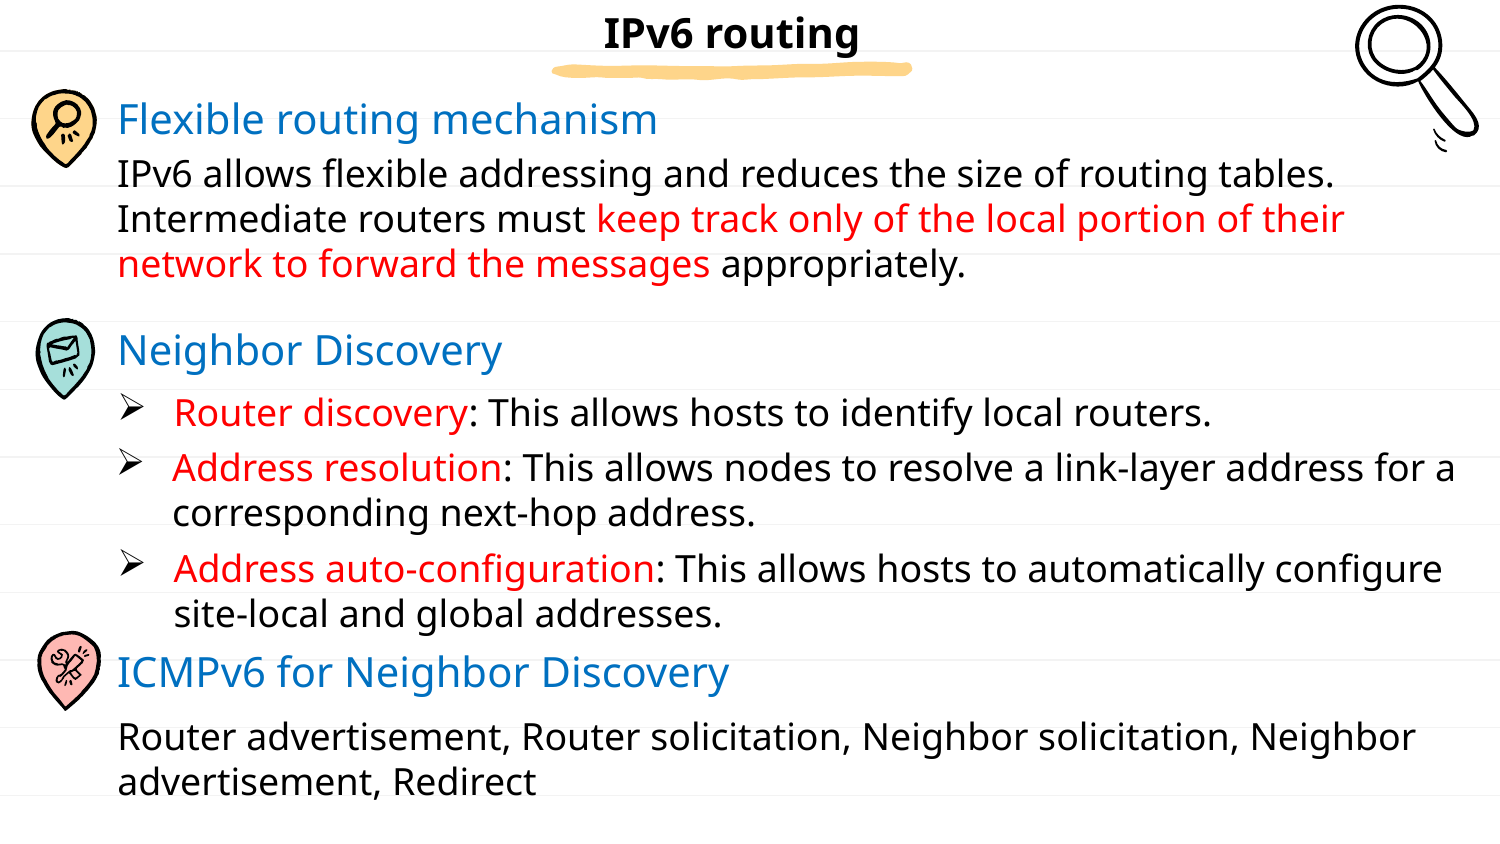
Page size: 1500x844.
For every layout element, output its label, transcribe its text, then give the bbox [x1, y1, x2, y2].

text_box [36, 630, 102, 712]
text_box Router discovery: This allows hosts to identify local routers. [102, 366, 1484, 449]
text_box ICMPv6 for Neighbor Discovery [106, 638, 856, 691]
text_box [30, 88, 98, 169]
text_box Address auto-configuration: This allows hosts to automatically configure site-local and global addresses. [102, 523, 1476, 651]
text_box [35, 317, 96, 400]
text_box IPv6 allows flexible addressing and reduces the size of routing tables. Intermediate routers must keep track only of the local portion of their network to forward the messages appropriately. [102, 142, 1476, 293]
text_box Address resolution: This allows nodes to resolve a link-layer address for a corresponding next-hop address. [100, 436, 1475, 550]
text_box IPv6 routing [520, 0, 918, 62]
text_box Flexible routing mechanism [102, 85, 782, 142]
text_box [551, 62, 913, 81]
text_box Neighbor Discovery [102, 315, 856, 366]
text_box Router advertisement, Router solicitation, Neighbor solicitation, Neighbor advertisement, Redirect [102, 691, 1484, 818]
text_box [1348, 4, 1485, 153]
